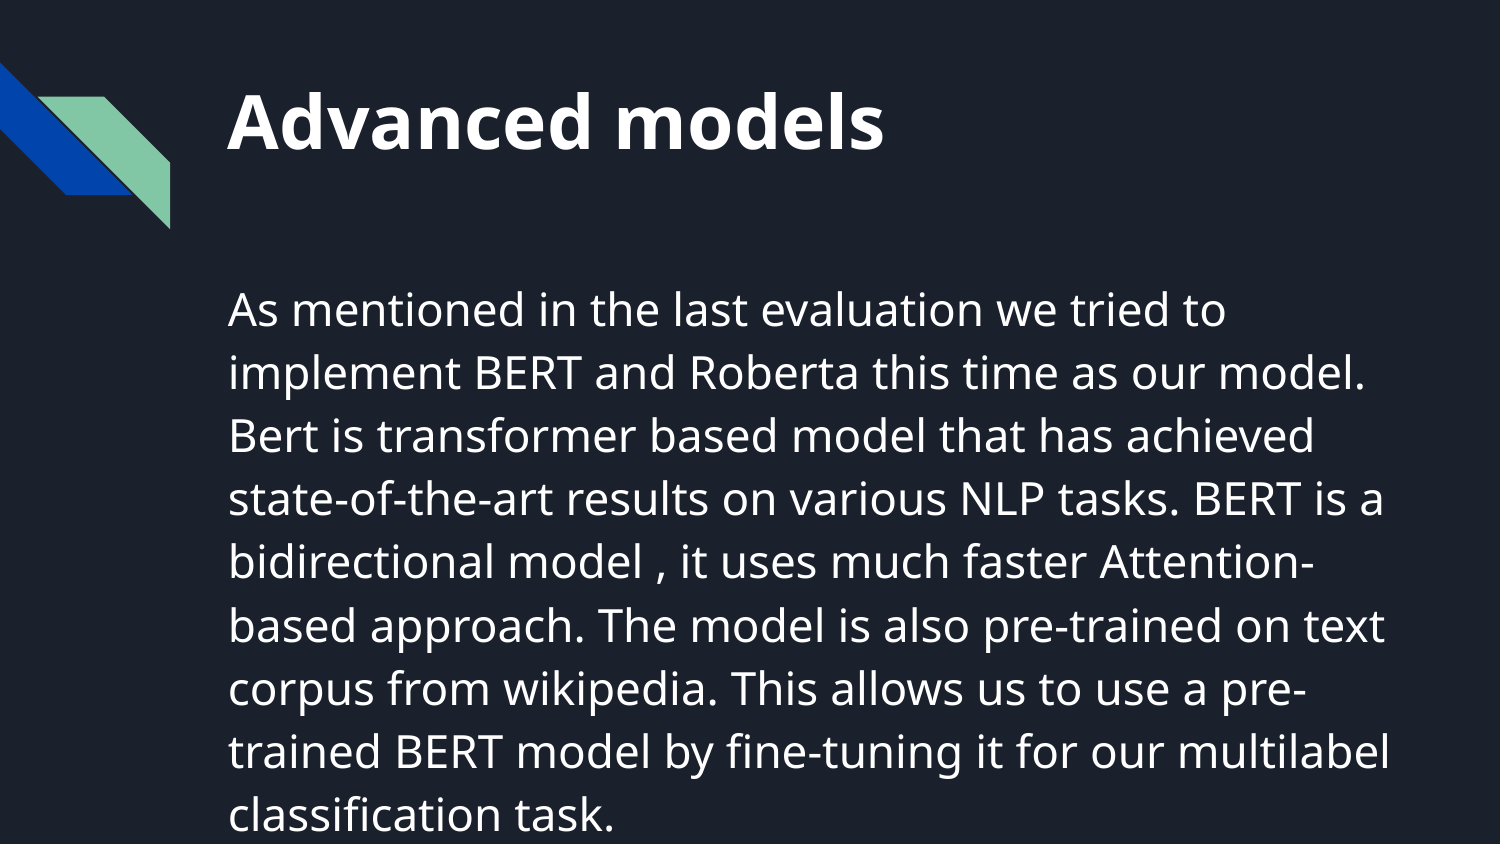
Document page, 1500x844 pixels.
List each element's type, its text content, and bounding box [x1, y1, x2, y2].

title Advanced models [212, 59, 1368, 210]
list As mentioned in the last evaluation we tried to implement BERT and Roberta this time as our model. Bert is transformer based model that has achieved state-of-the-art results on various NLP tasks. BERT is a bidirectional model , it uses much faster Attention-based approach. The model is also pre-trained on text corpus from wikipedia. This allows us to use a pre-trained BERT model by fine-tuning it for our multilabel classification task. [212, 257, 1434, 814]
